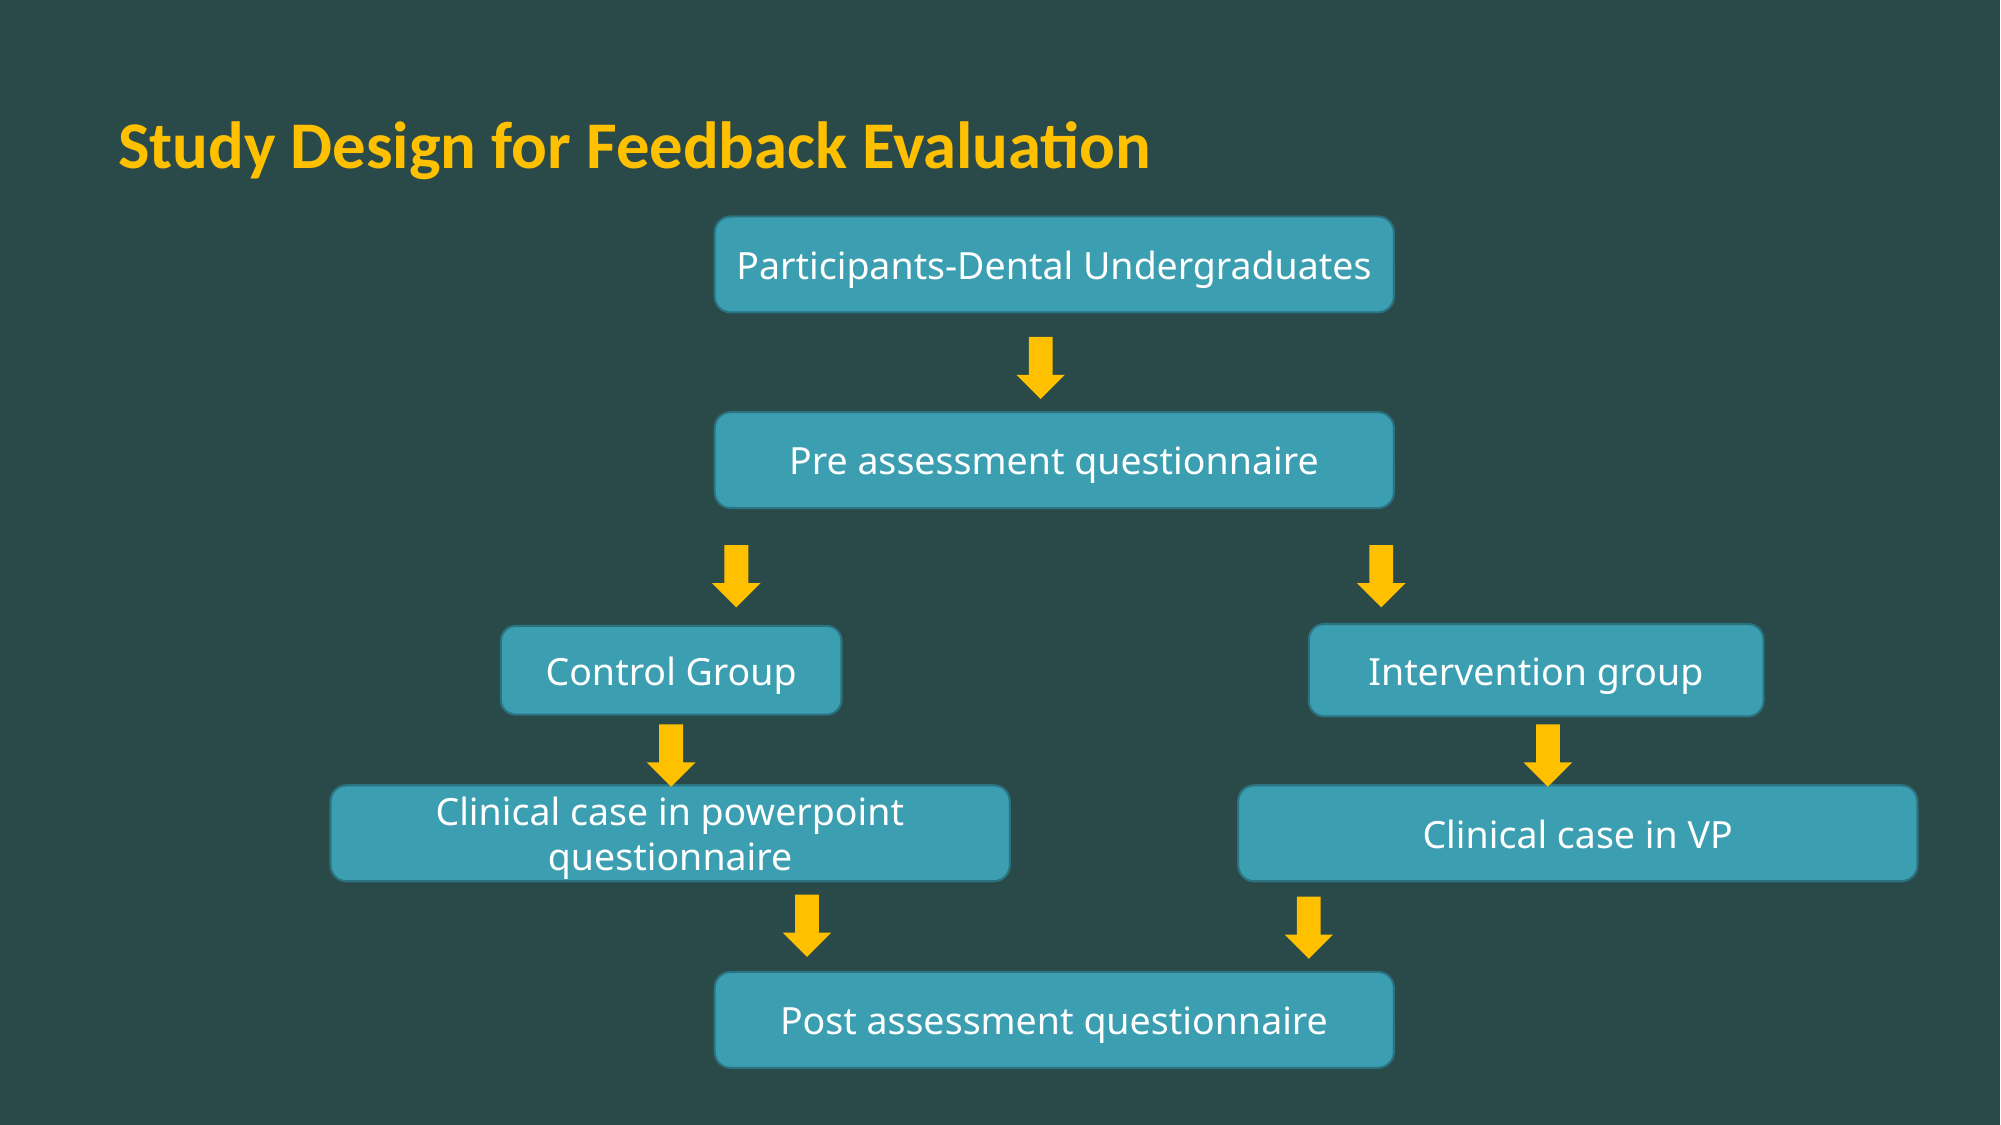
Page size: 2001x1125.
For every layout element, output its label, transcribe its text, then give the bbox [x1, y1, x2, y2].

text_box [785, 895, 829, 956]
text_box Intervention group [1308, 623, 1764, 717]
text_box [649, 725, 693, 786]
text_box Participants-Dental Undergraduates [714, 216, 1394, 313]
text_box Pre assessment questionnaire [714, 412, 1394, 509]
text_box Control Group [500, 625, 842, 715]
text_box [1359, 546, 1404, 606]
text_box Clinical case in powerpoint questionnaire [330, 785, 1010, 882]
text_box [1287, 897, 1331, 958]
text_box [1018, 337, 1063, 398]
title Study Design for Feedback Evaluation [118, 101, 1878, 234]
text_box [1526, 725, 1570, 786]
text_box Clinical case in VP [1238, 785, 1918, 882]
text_box [714, 546, 759, 606]
text_box Post assessment questionnaire [714, 971, 1394, 1068]
